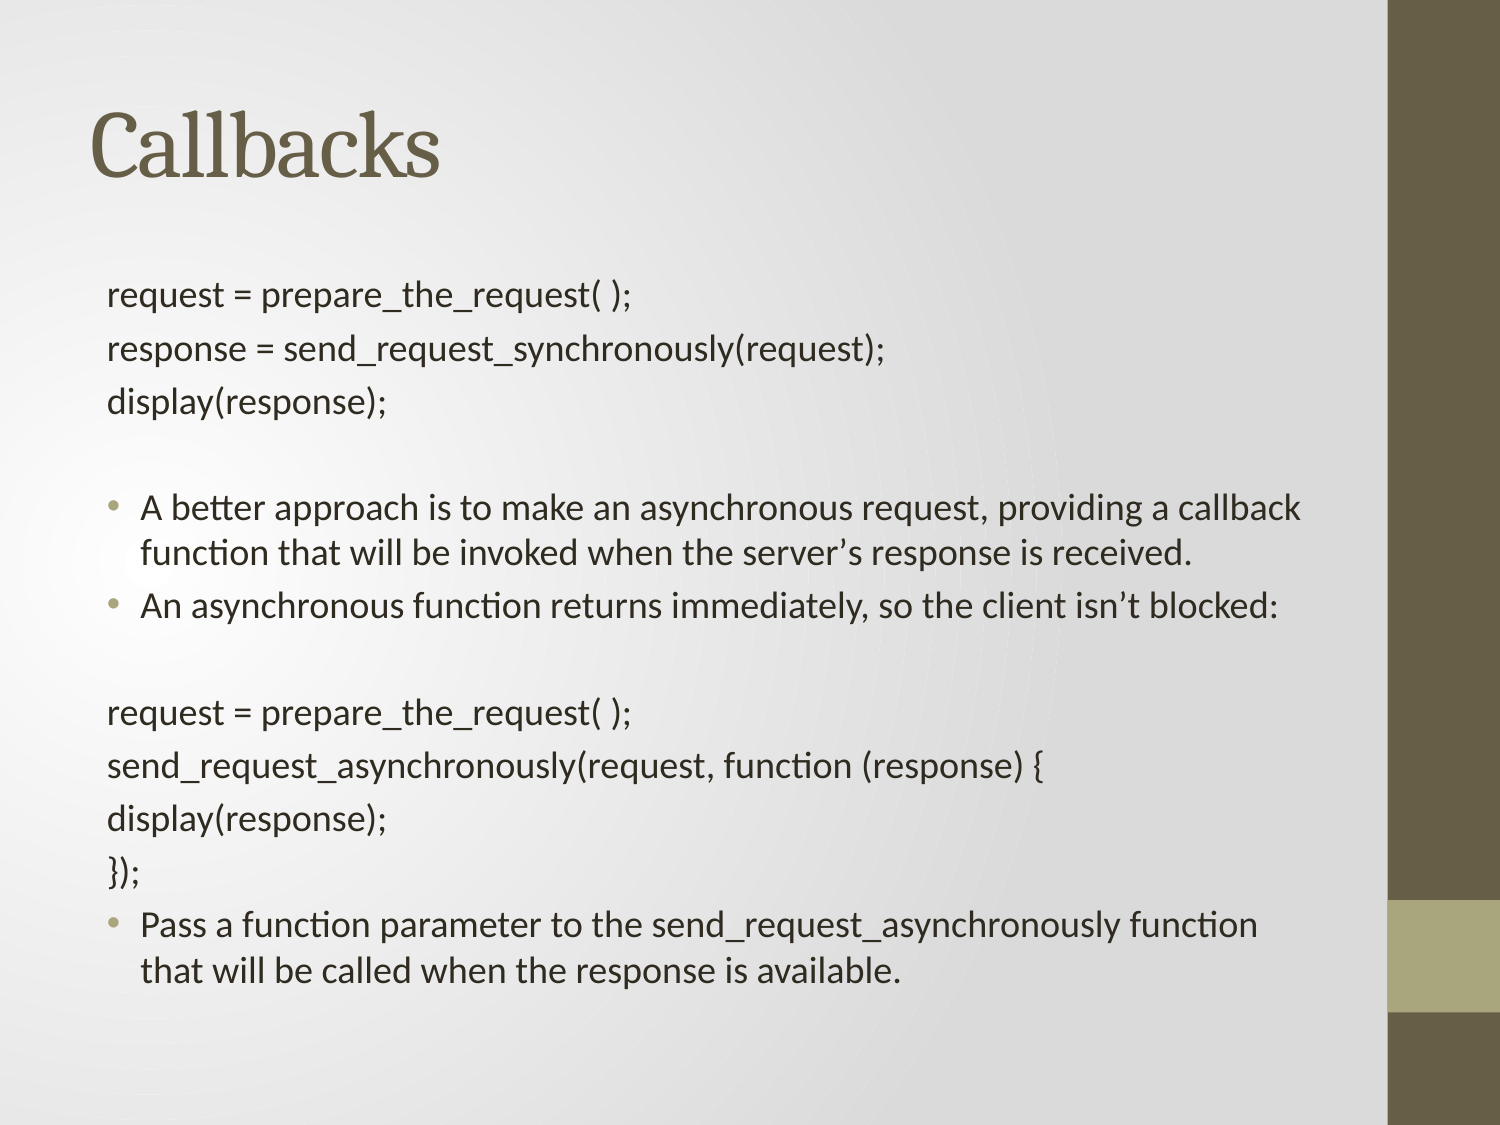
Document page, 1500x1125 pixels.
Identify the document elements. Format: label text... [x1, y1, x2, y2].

list request = prepare_the_request( ); response = send_request_synchronously(request); display(response); A better approach is to make an asynchronous request, providing a callback function that will be invoked when the server’s response is received. An asynchronous function returns immediately, so the client isn’t blocked: request = prepare_the_request( ); send_request_asynchronously(request, function (response) { display(response); }); Pass a function parameter to the send_request_asynchronously function that will be called when the response is available. [75, 262, 1325, 1050]
title Callbacks [75, 45, 1325, 233]
